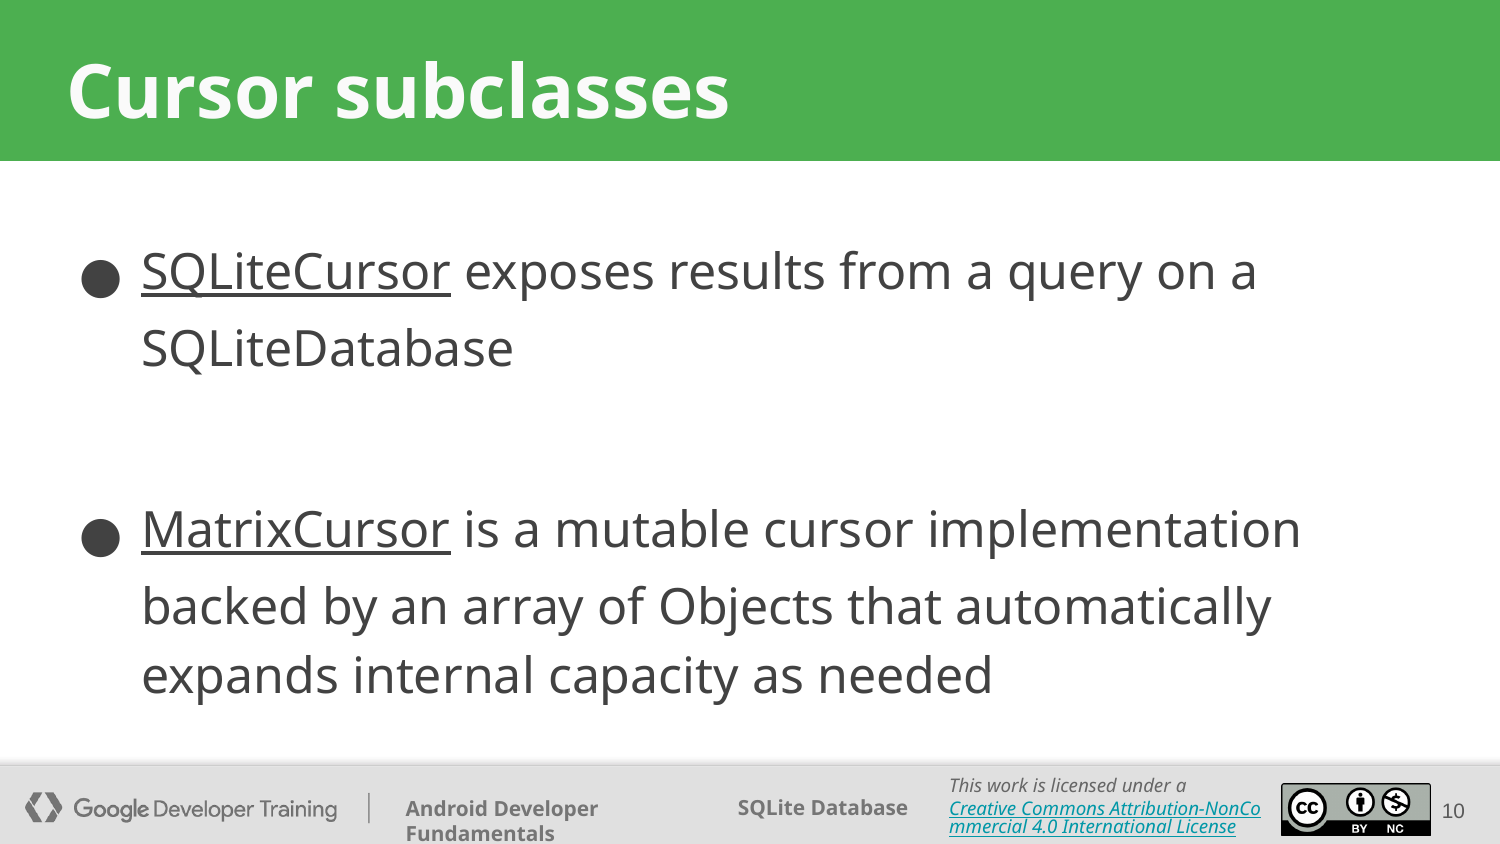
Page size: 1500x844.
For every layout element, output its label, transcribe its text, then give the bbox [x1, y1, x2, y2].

list SQLiteCursor exposes results from a query on a SQLiteDatabase MatrixCursor is a mutable cursor implementation backed by an array of Objects that automatically expands internal capacity as needed [51, 214, 1449, 713]
title Cursor subclasses [51, 28, 1449, 122]
picture [0, 161, 1500, 844]
slide_number 10 [1389, 777, 1480, 842]
